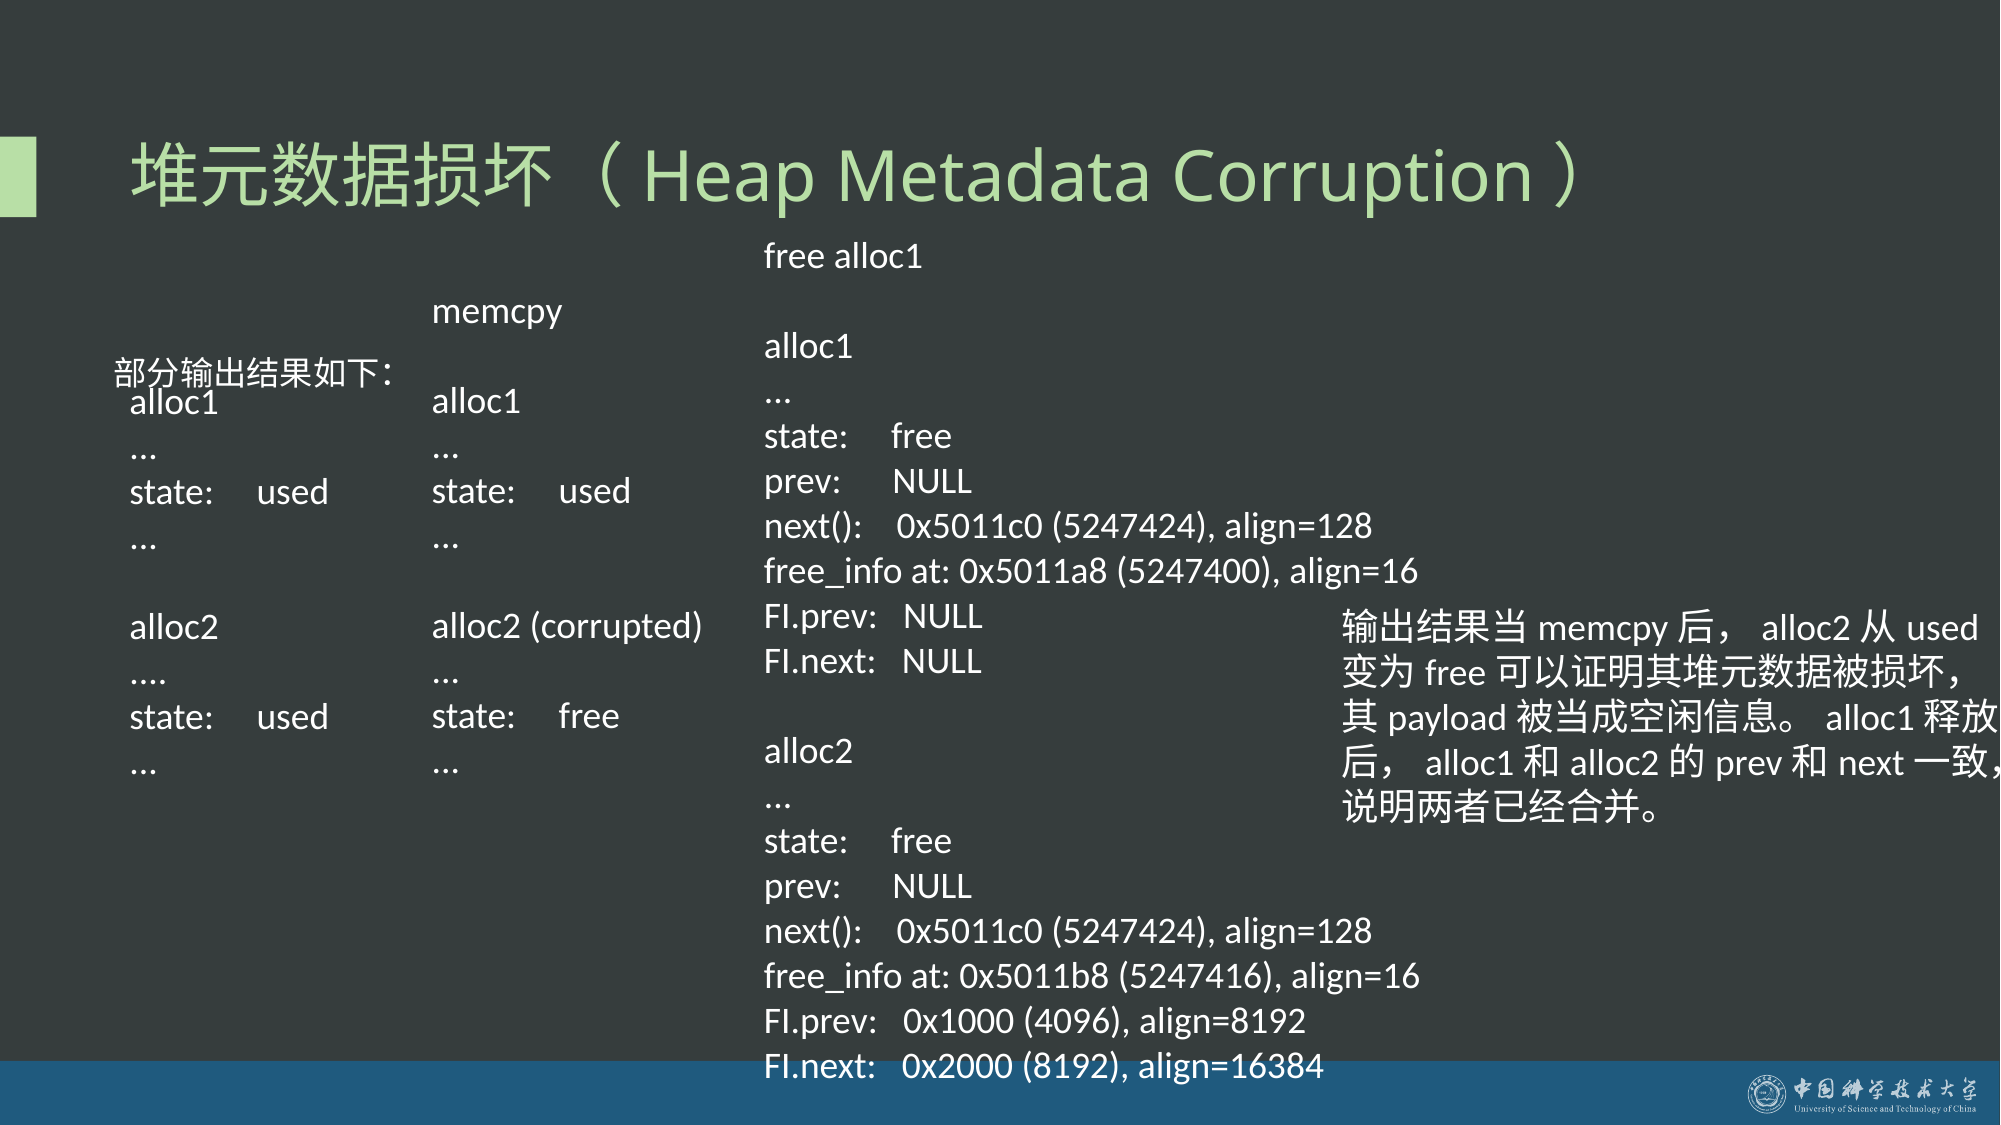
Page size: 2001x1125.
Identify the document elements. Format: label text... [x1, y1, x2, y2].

text_box 输出结果当memcpy后，alloc2从used 变为free可以证明其堆元数据被损坏， 其payload被当成空闲信息。alloc1释放 后，alloc1和alloc2的prev和next一致， 说明两者已经合并。 [1326, 595, 1974, 1029]
text_box memcpy alloc1 ... state: used ... alloc2 (corrupted) ... state: free ... [416, 278, 749, 995]
list 部分输出结果如下： [91, 272, 458, 995]
text_box alloc1 ... state: used ... alloc2 .... state: used ... [114, 369, 349, 813]
text_box free alloc1 alloc1 ... state: free prev: NULL next(): 0x5011c0 (5247424), align=128 free_info at: 0x5011a8 (5247400), align=16 FI.prev: NULL FI.next: NULL alloc2 ... state: free prev: NULL next(): 0x5011c0 (5247424), align=128 free_info at: 0x5011b8 (5247416), align=16 FI.prev: 0x1000 (4096), align=8192 FI.next: 0x2000 (8192), align=16384 [749, 223, 1436, 1094]
title 堆元数据损坏（Heap Metadata Corruption） [114, 76, 1886, 224]
